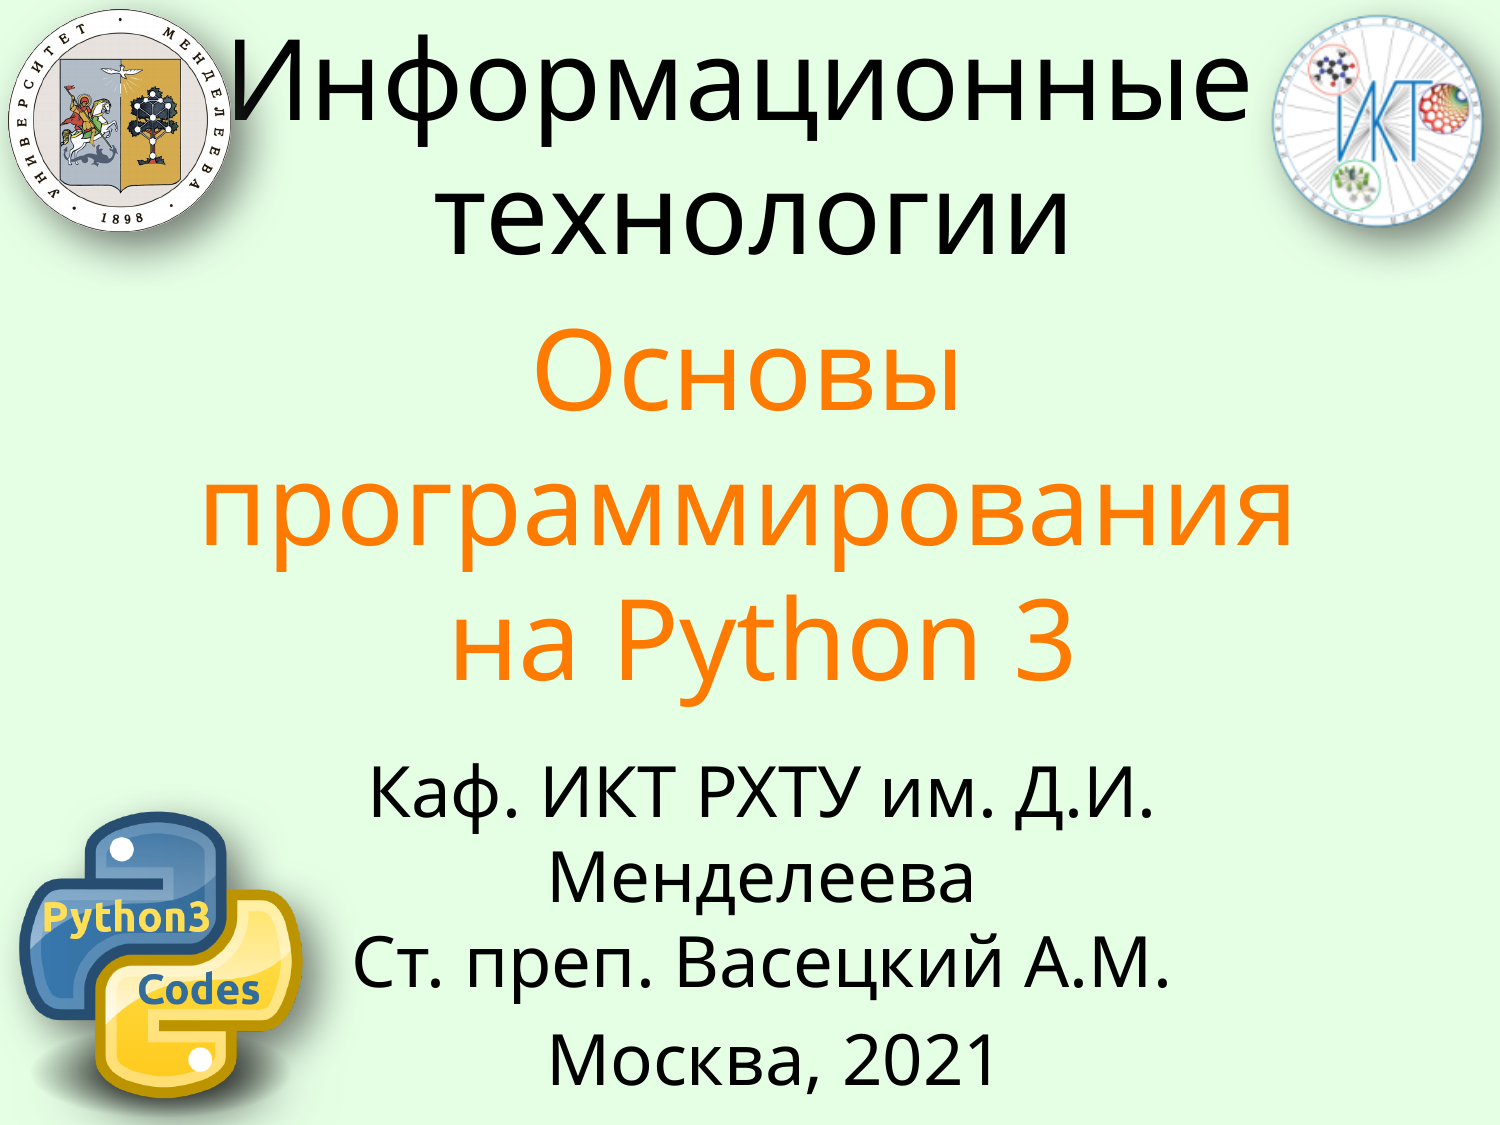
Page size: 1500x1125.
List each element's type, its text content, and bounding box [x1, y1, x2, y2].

text_box Основы программирования на Python 3 [182, 290, 1343, 711]
picture [1256, 0, 1500, 244]
list Москва, 2021 [368, 1006, 1451, 1125]
text_box Информационные технологии [209, 0, 1268, 285]
picture [0, 804, 321, 1125]
picture [7, 9, 231, 232]
text_box Каф. ИКТ РХТУ им. Д.И. Менделеева Ст. преп. Васецкий А.М. [218, 739, 1307, 1095]
